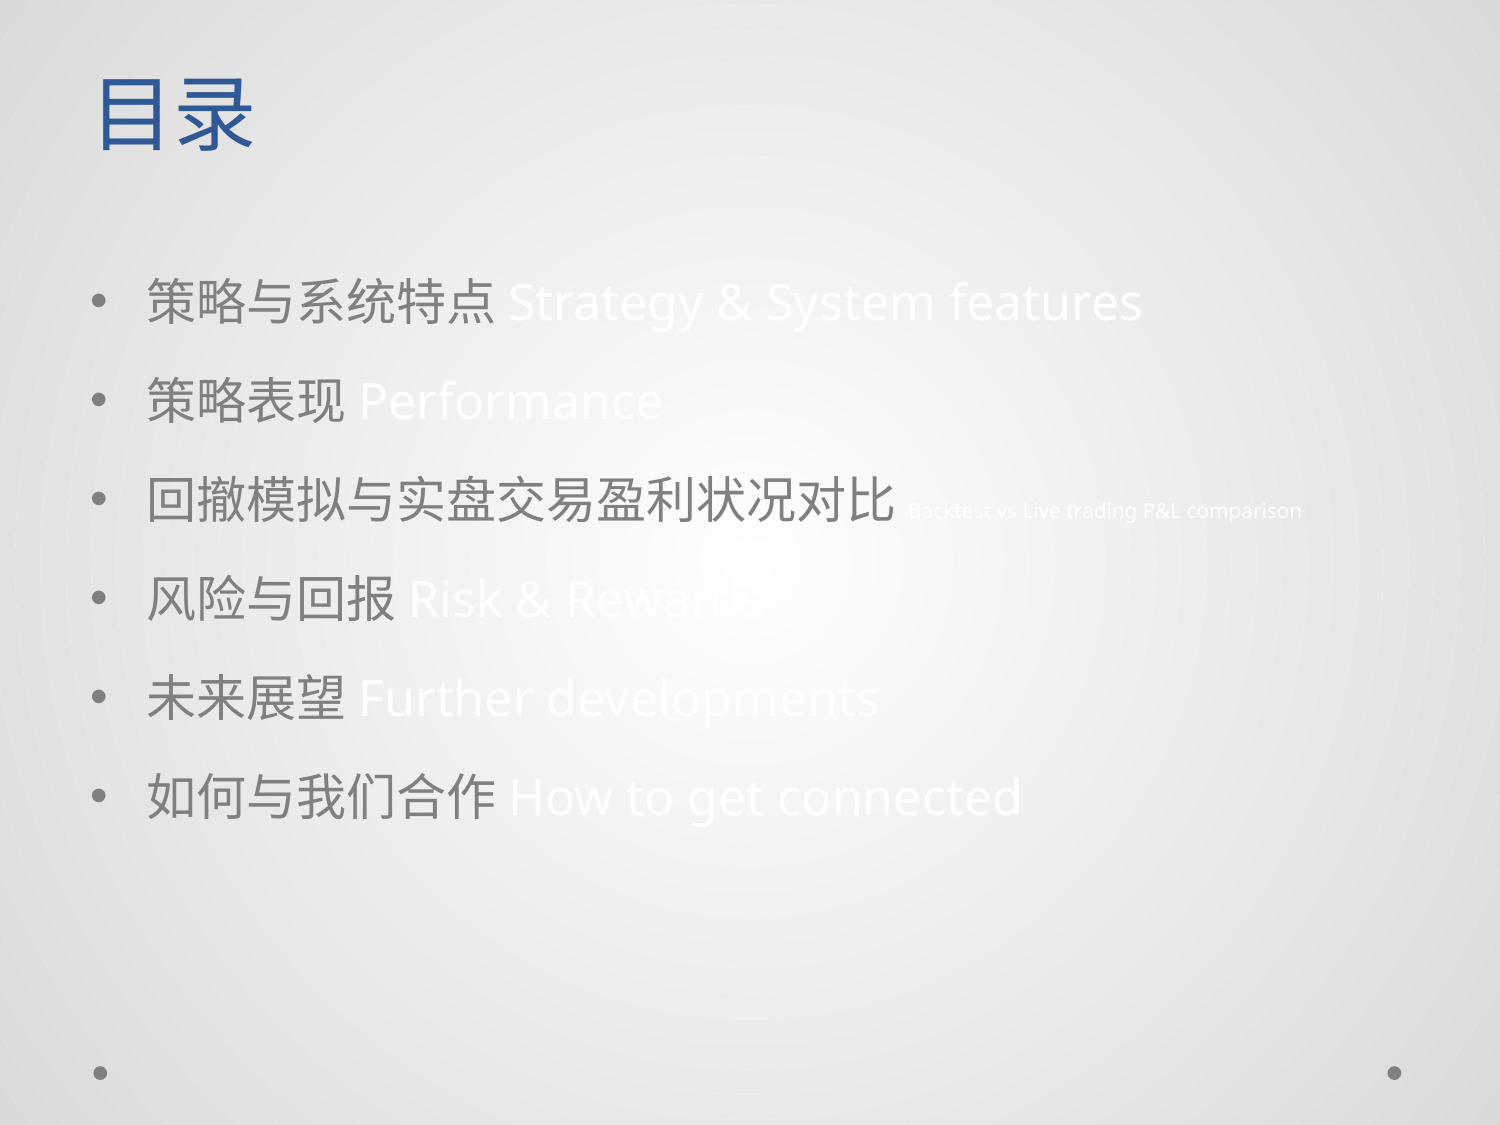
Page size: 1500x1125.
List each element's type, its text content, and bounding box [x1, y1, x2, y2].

list 策略与系统特点Strategy & System features 策略表现Performance 回撤模拟与实盘交易盈利状况对比Backtest vs Live trading P&L comparison 风险与回报Risk & Rewards 未来展望Further developments 如何与我们合作How to get connected [75, 262, 1425, 1005]
title 目录 [75, 0, 1425, 203]
